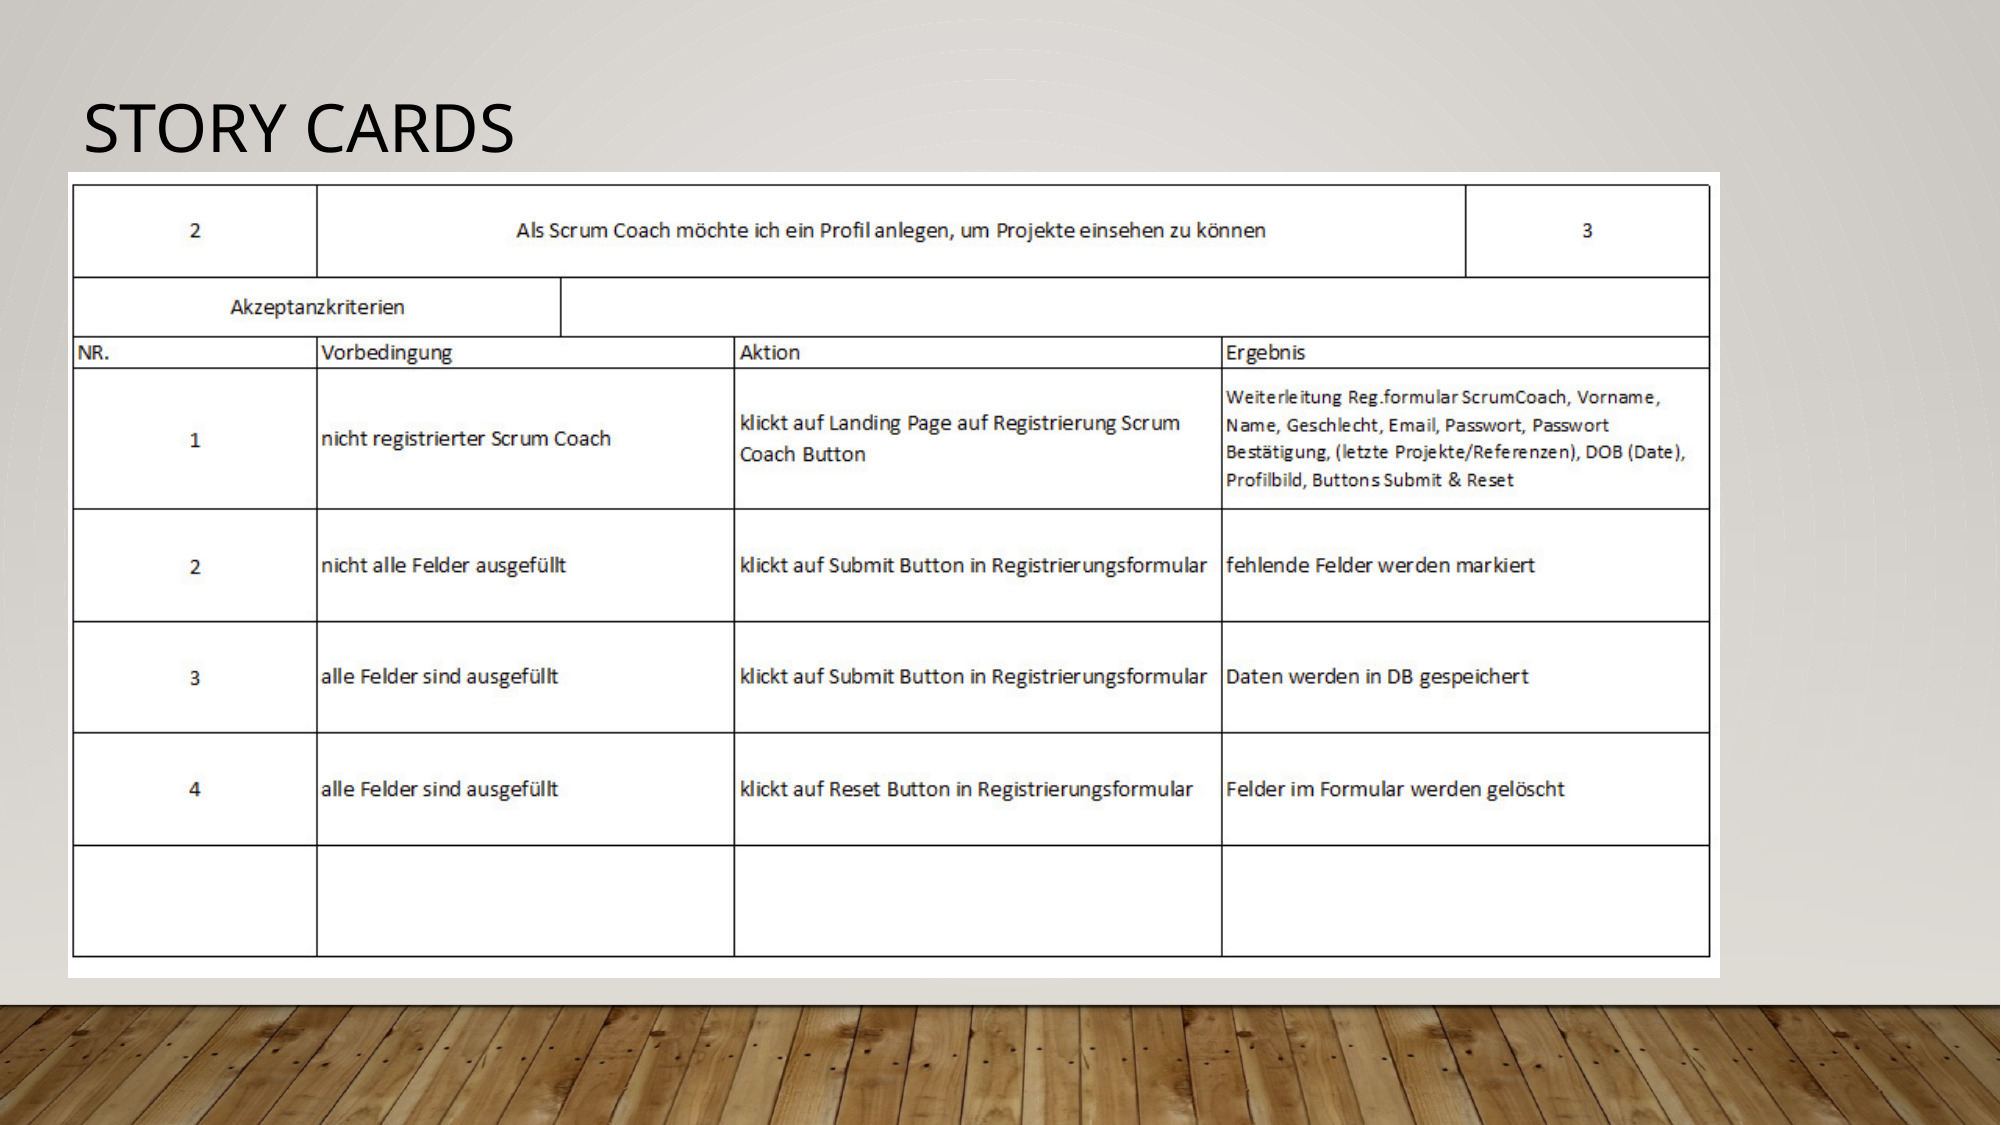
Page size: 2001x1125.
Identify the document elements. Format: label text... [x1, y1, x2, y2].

picture [68, 172, 1721, 978]
picture [0, 1005, 2000, 1125]
text_box Story Cards [68, 86, 1644, 172]
